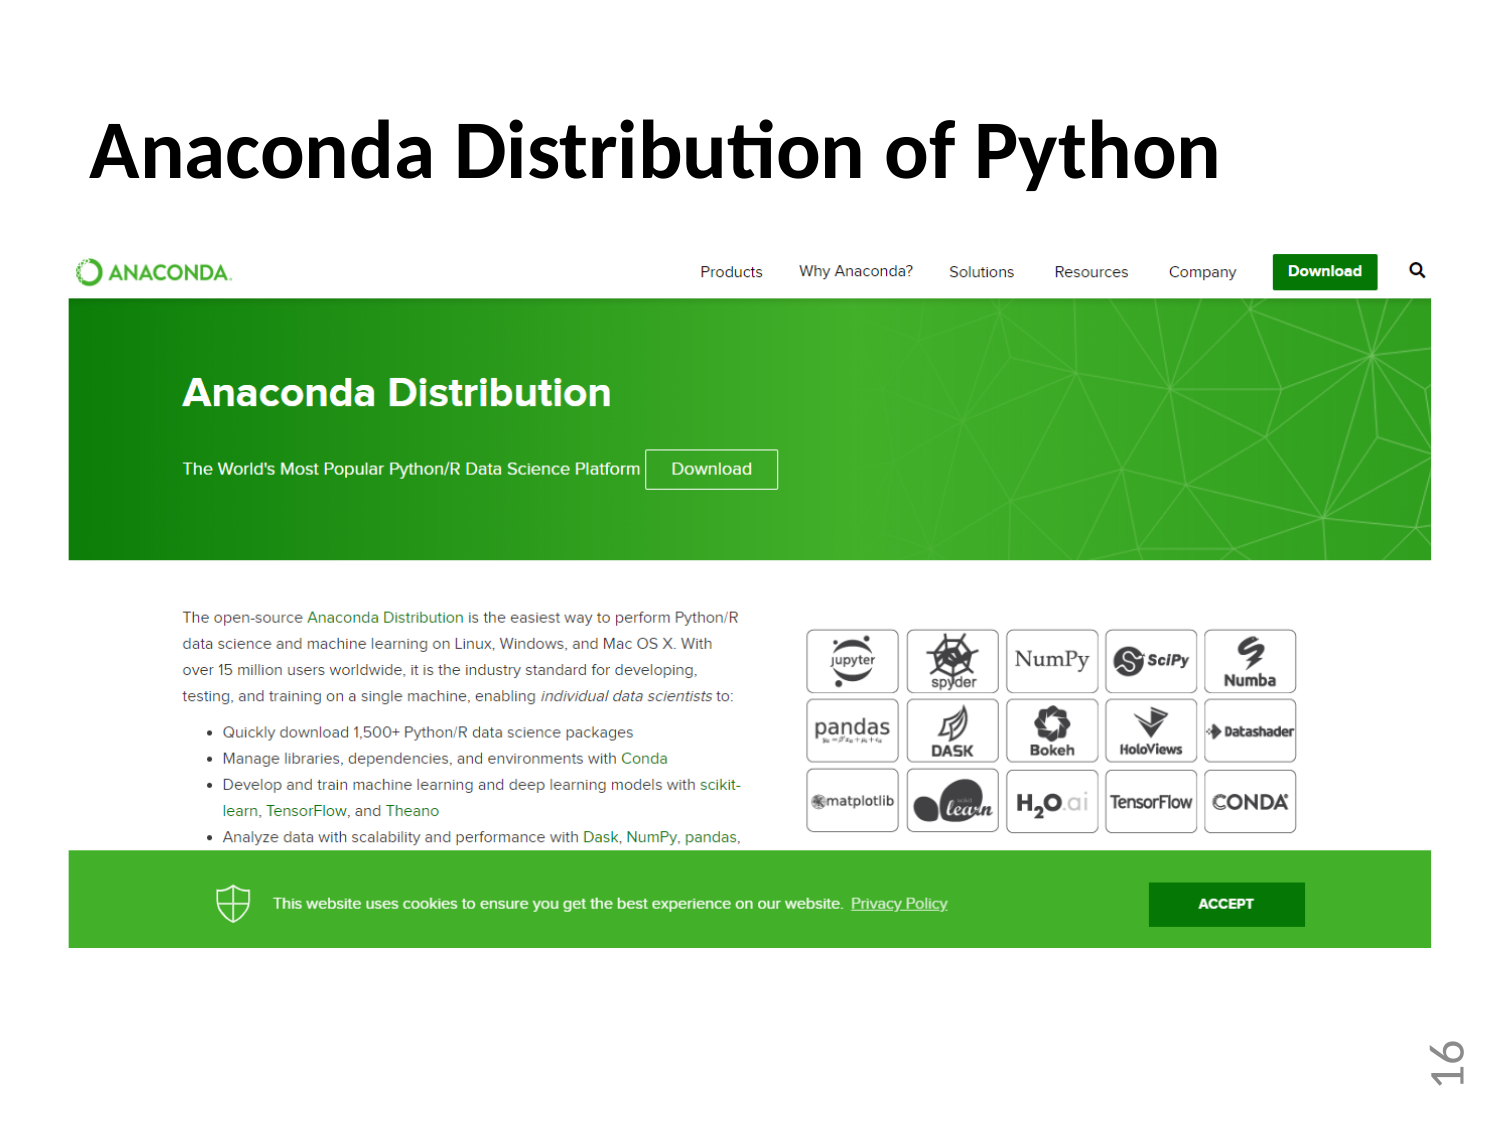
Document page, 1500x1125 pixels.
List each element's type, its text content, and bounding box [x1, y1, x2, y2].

slide_number 16 [1412, 1025, 1475, 1125]
picture [68, 249, 1432, 949]
text_box Anaconda Distribution of Python [74, 87, 1438, 203]
